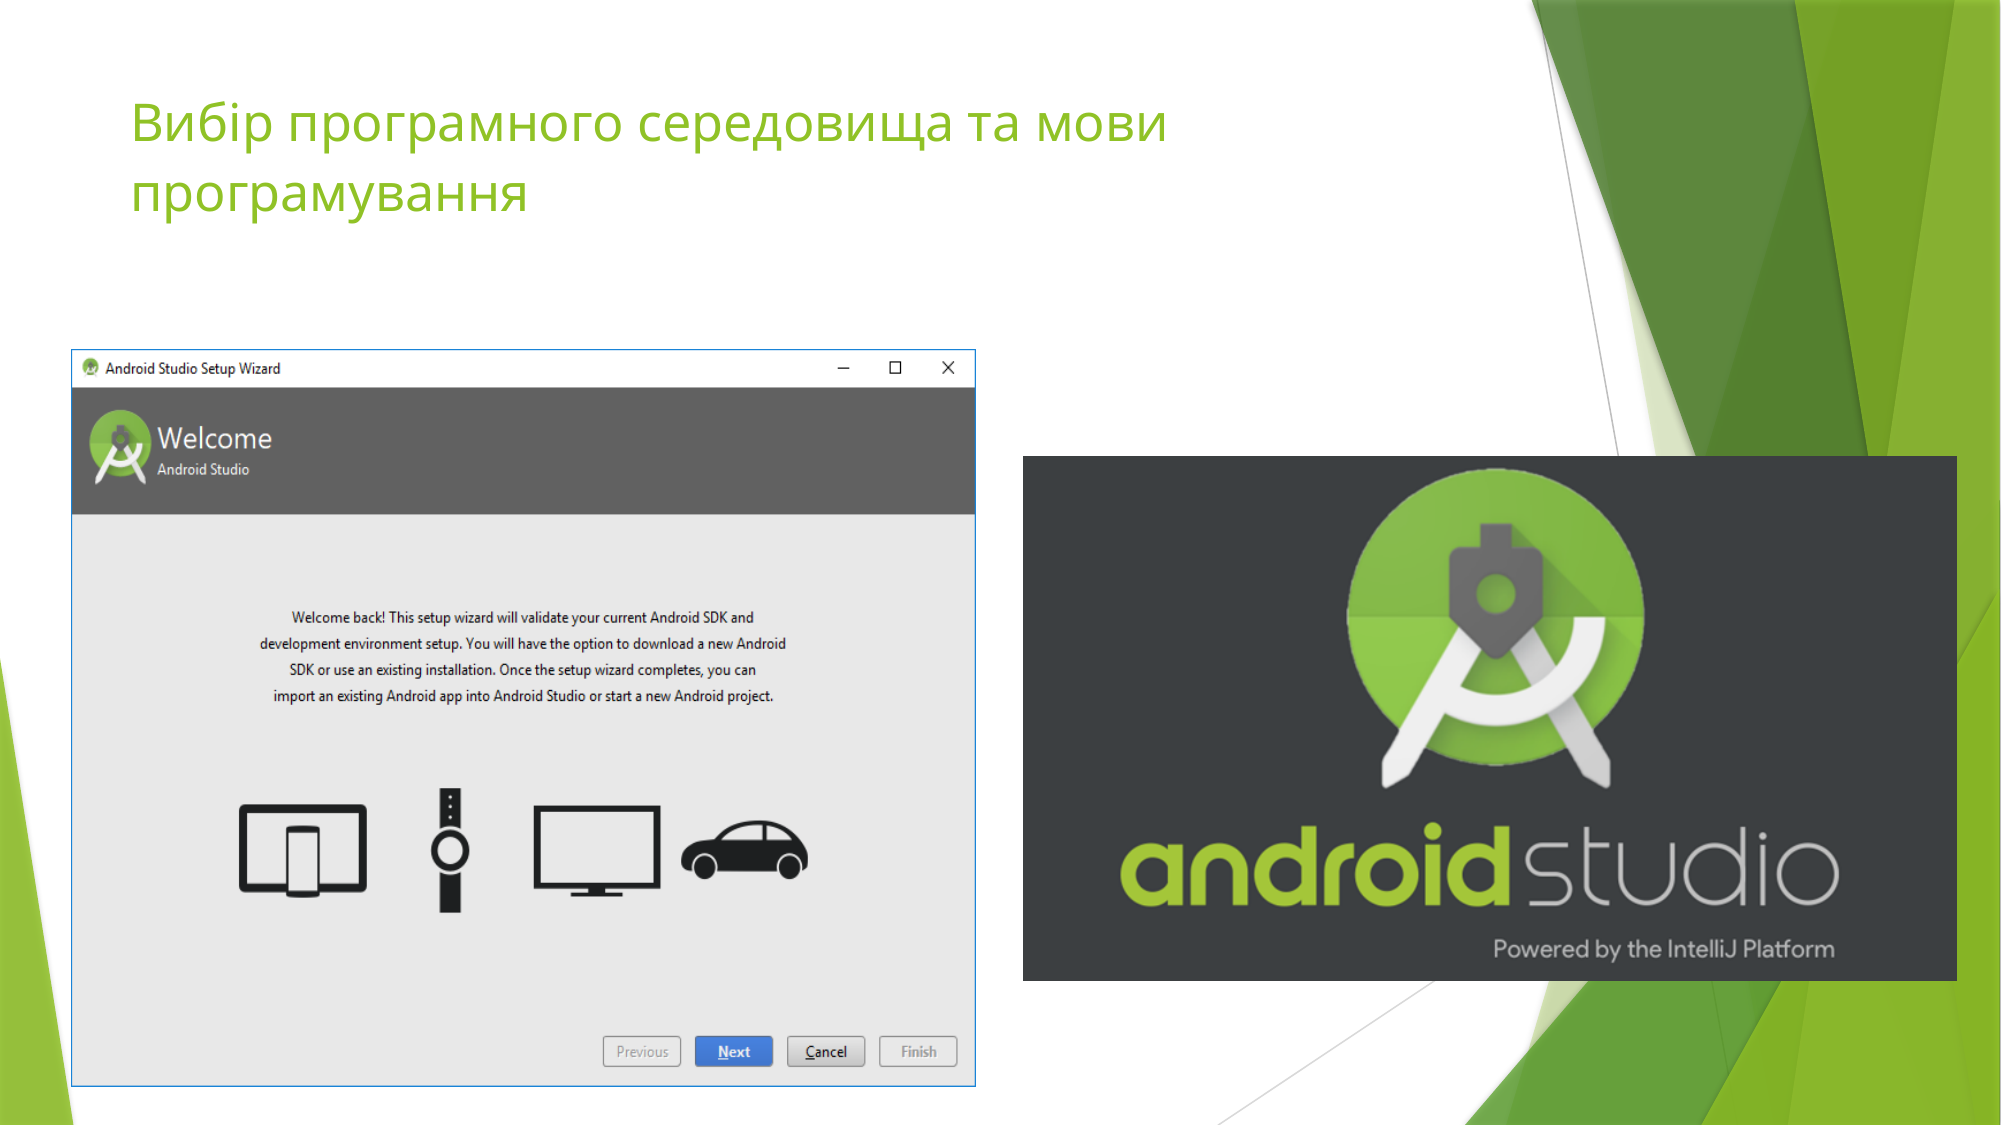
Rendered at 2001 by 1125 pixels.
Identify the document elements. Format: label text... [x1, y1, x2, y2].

picture [71, 349, 976, 1088]
title Вибір програмного середовища та мови програмування [115, 78, 1526, 295]
picture [1023, 455, 1958, 981]
